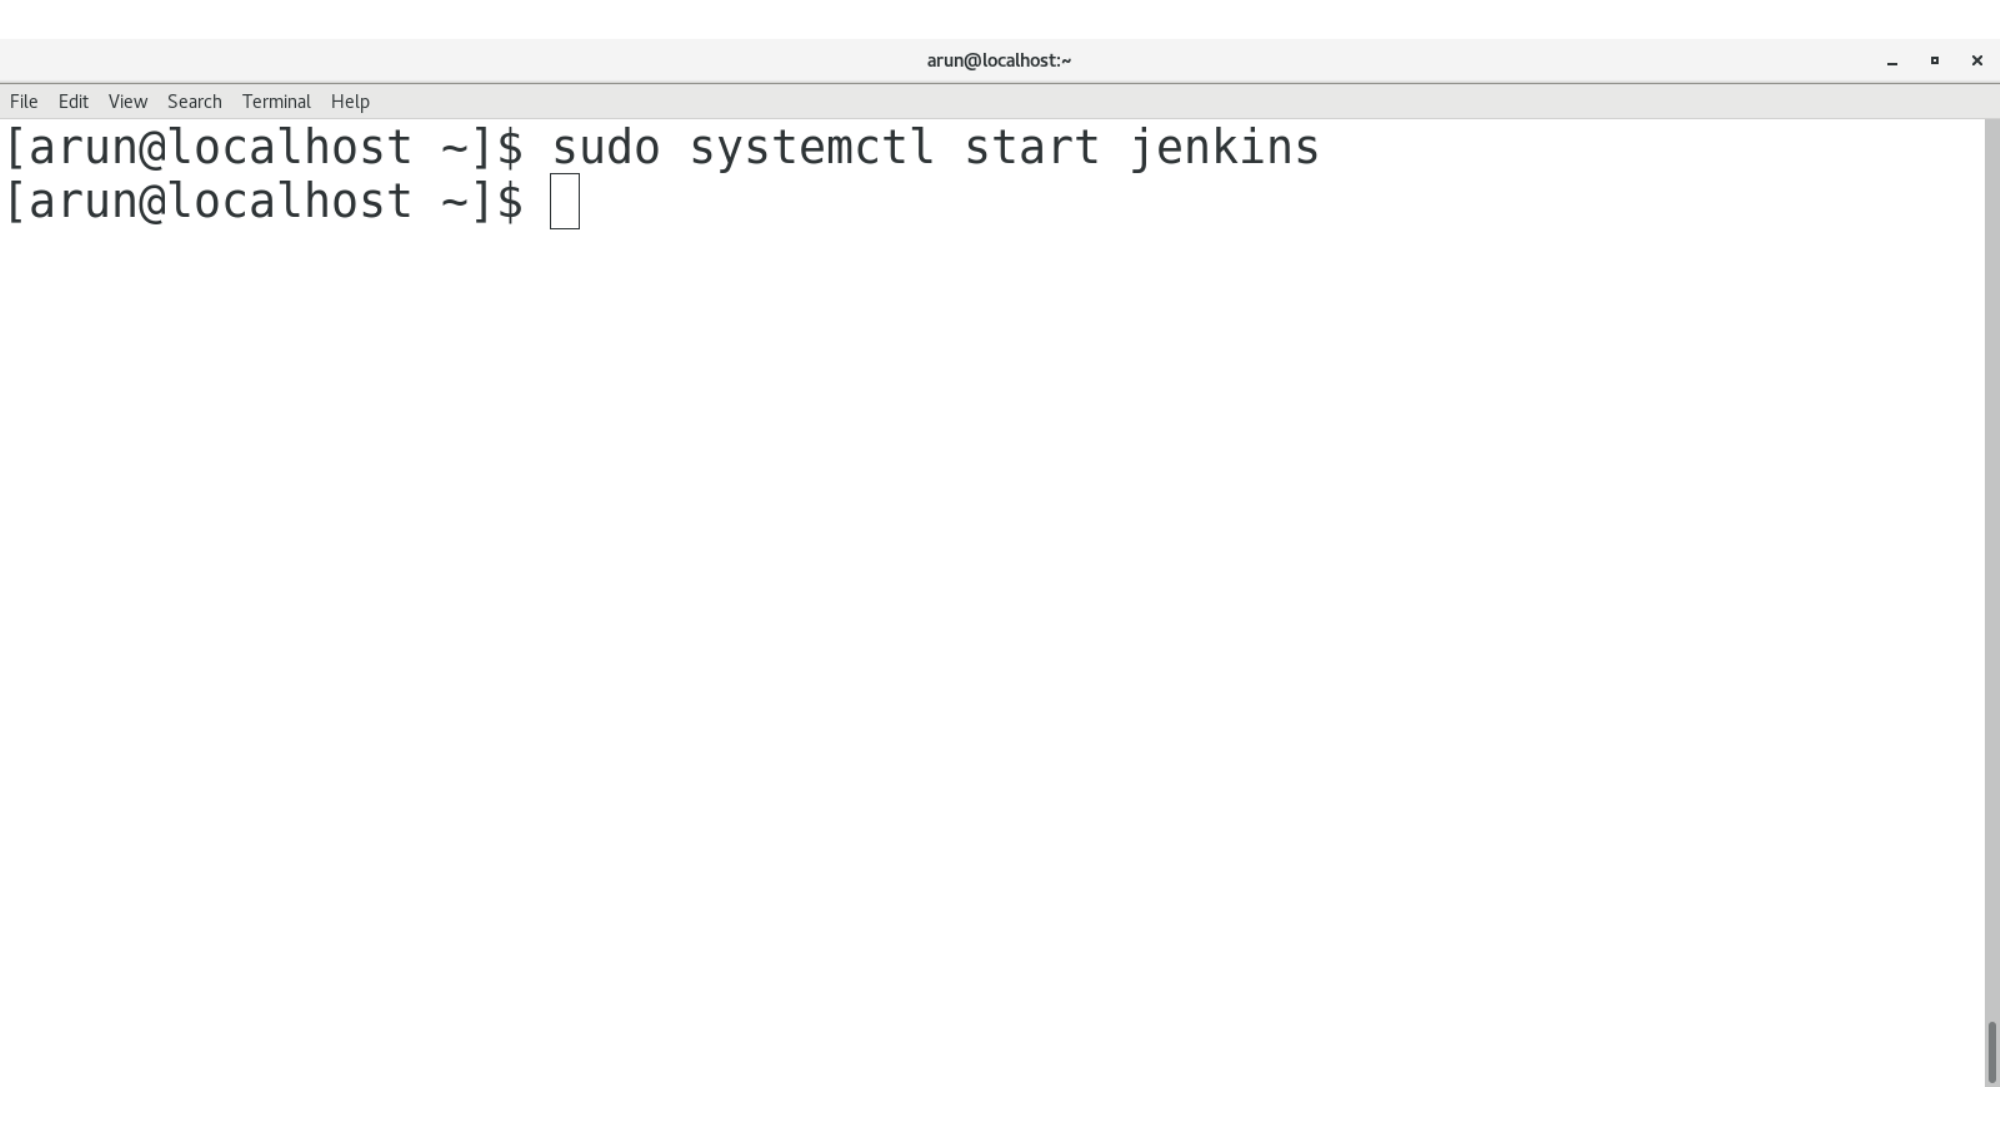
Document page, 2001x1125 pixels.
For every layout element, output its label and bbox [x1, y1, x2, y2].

list [0, 38, 2000, 1087]
